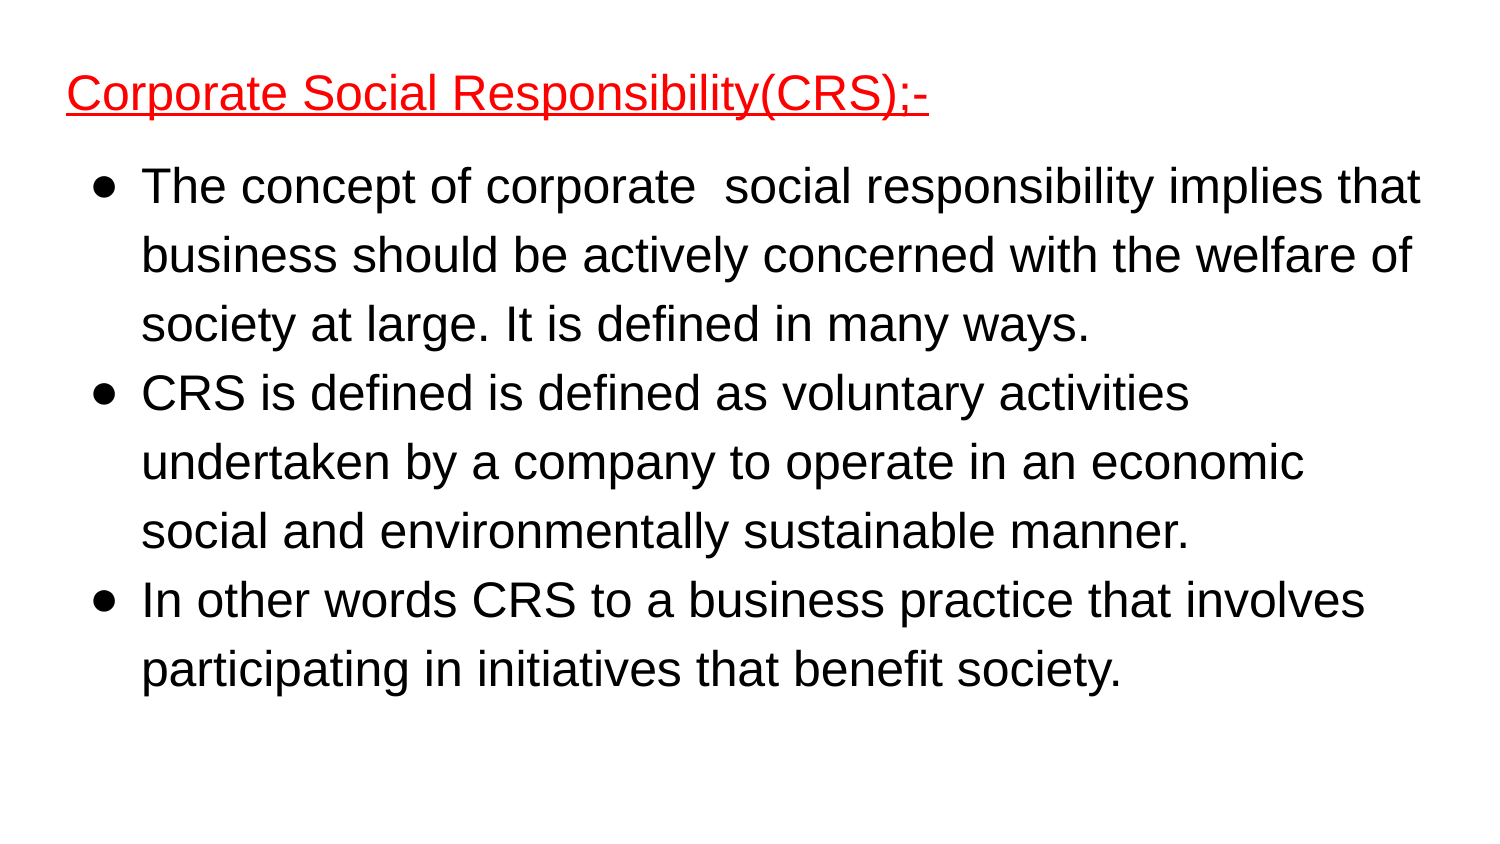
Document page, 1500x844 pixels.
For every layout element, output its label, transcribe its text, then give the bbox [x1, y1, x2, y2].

list Corporate Social Responsibility(CRS);- The concept of corporate social responsibility implies that business should be actively concerned with the welfare of society at large. It is defined in many ways. CRS is defined is defined as voluntary activities undertaken by a company to operate in an economic social and environmentally sustainable manner. In other words CRS to a business practice that involves participating in initiatives that benefit society. [51, 36, 1449, 750]
